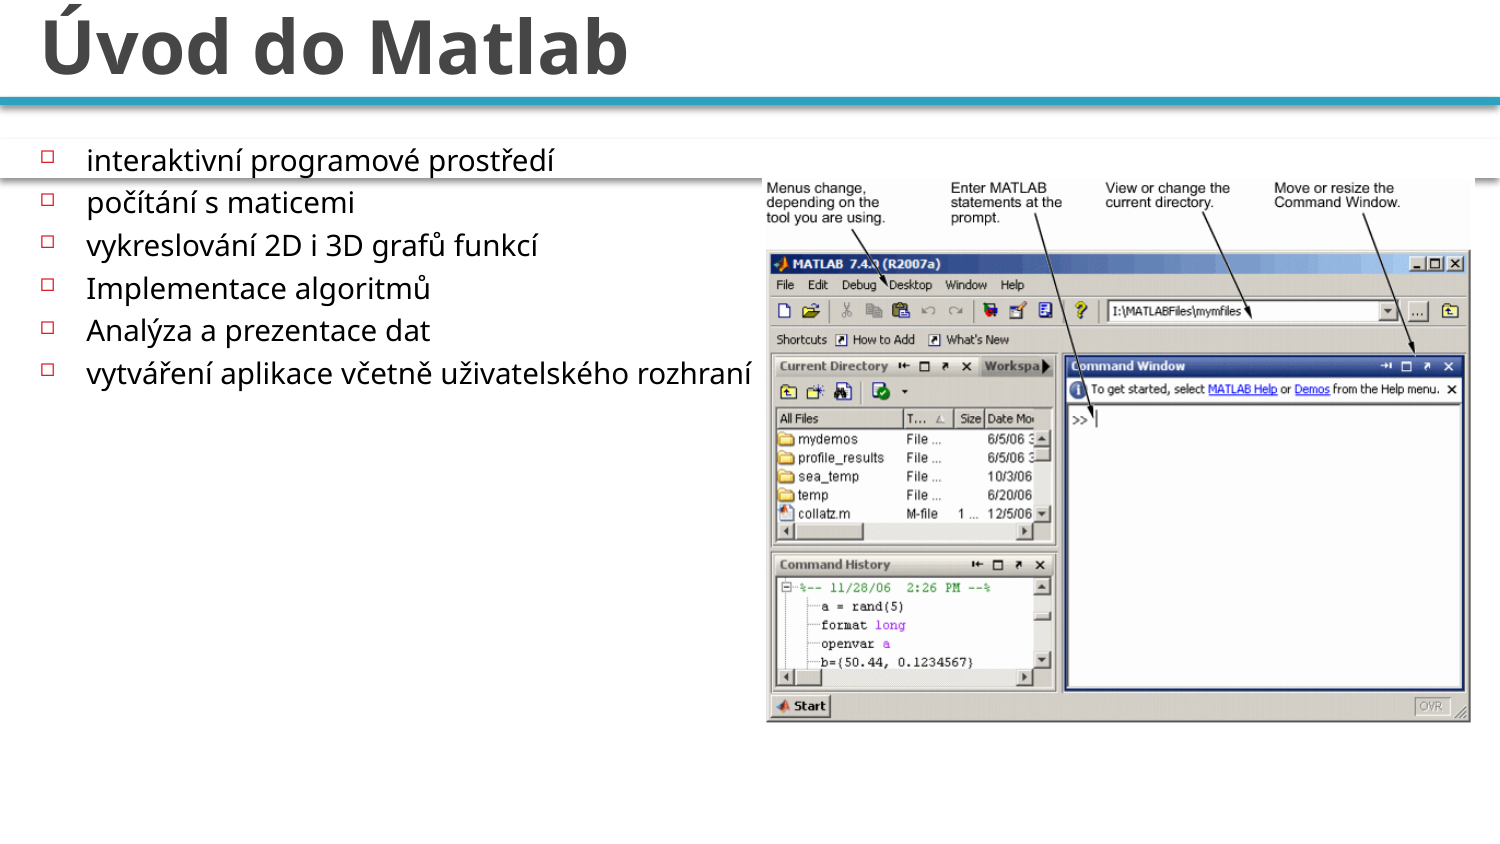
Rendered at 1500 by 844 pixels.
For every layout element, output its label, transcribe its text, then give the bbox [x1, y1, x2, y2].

list interaktivní programové prostředí počítání s maticemi vykreslování 2D i 3D grafů funkcí Implementace algoritmů Analýza a prezentace dat vytváření aplikace včetně uživatelského rozhraní [24, 134, 775, 422]
picture [762, 171, 1475, 729]
title Úvod do Matlab [24, 19, 1463, 97]
